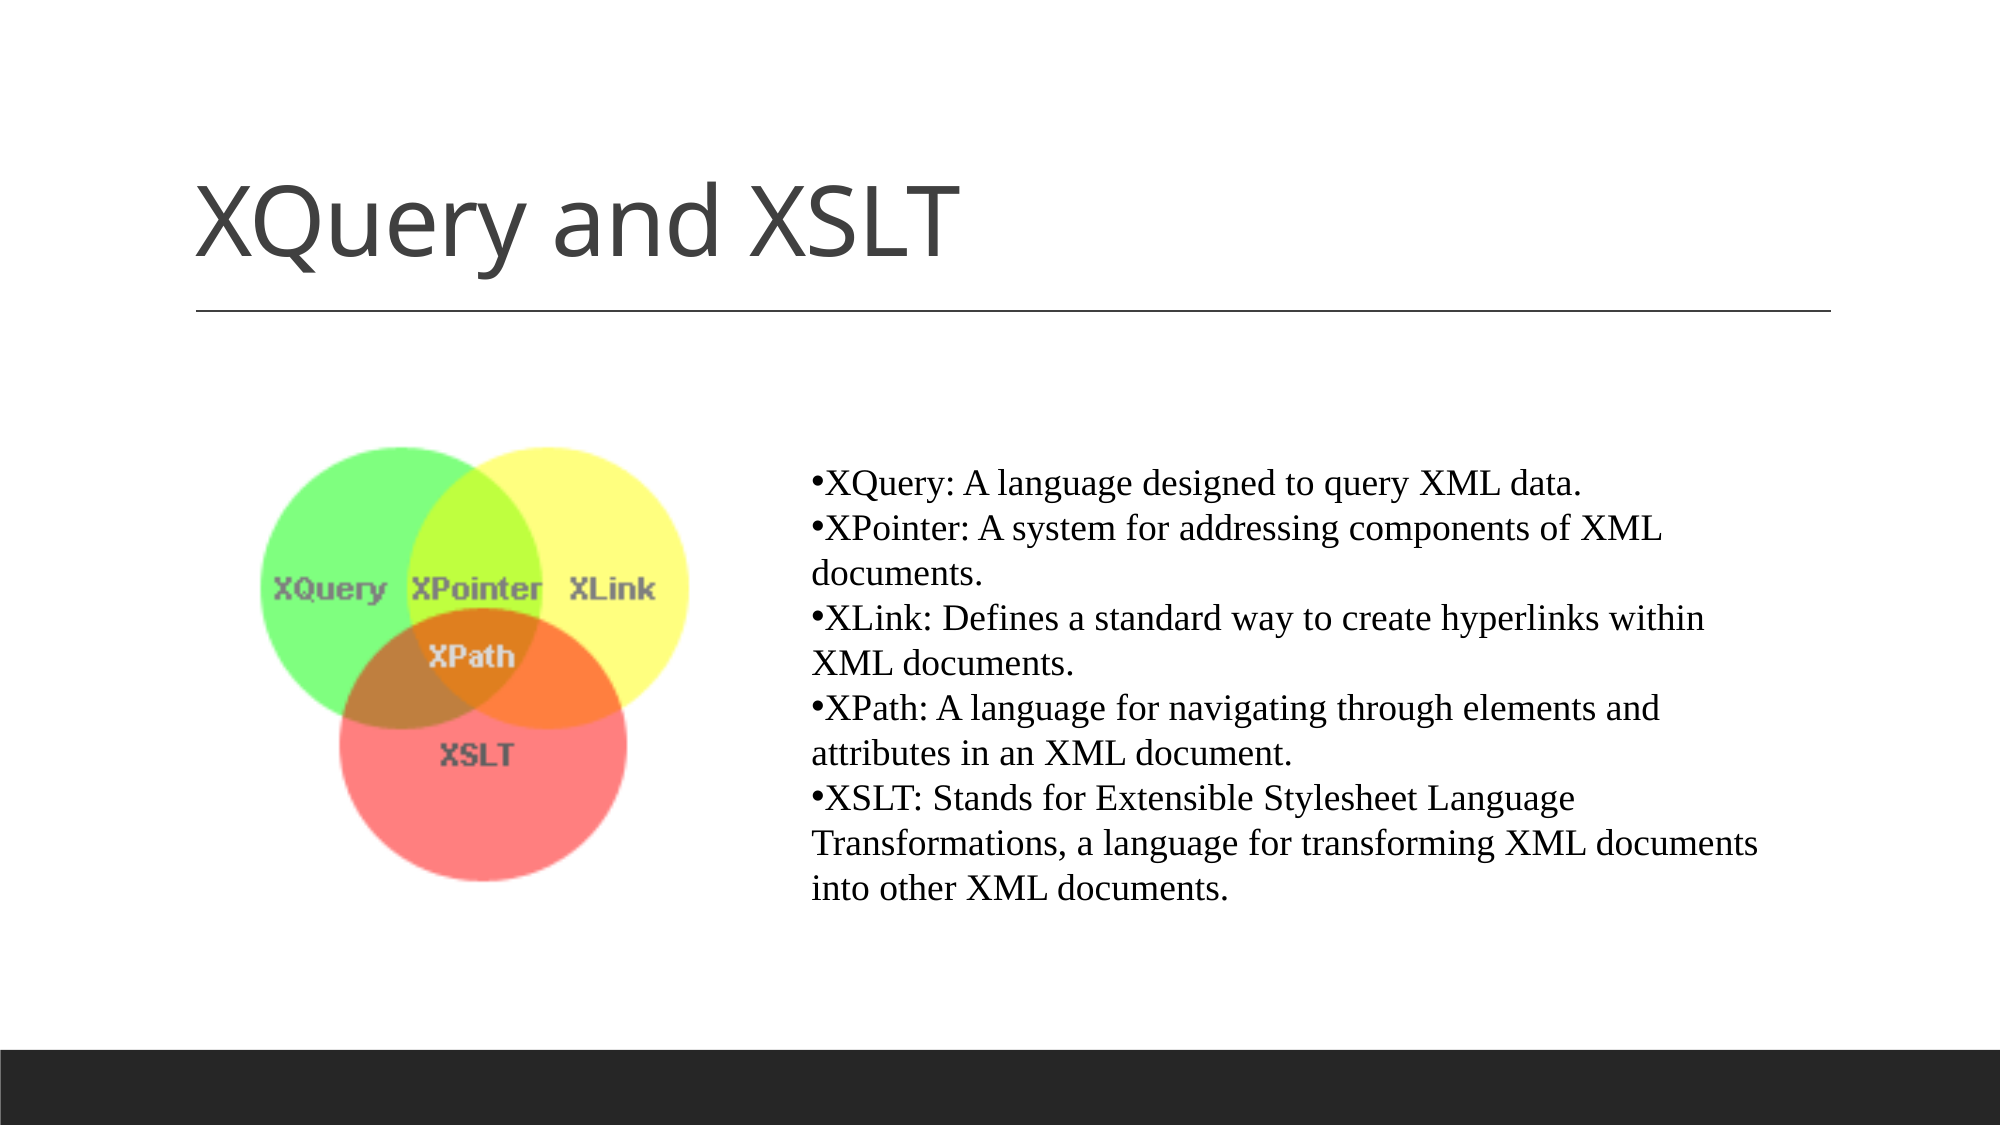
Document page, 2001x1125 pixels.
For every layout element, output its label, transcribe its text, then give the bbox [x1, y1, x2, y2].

title XQuery and XSLT [180, 47, 1830, 285]
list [252, 436, 704, 889]
text_box XQuery: A language designed to query XML data. XPointer: A system for addressing components of XML documents. XLink: Defines a standard way to create hyperlinks within XML documents. XPath: A language for navigating through elements and attributes in an XML document. XSLT: Stands for Extensible Stylesheet Language Transformations, a language for transforming XML documents into other XML documents. [796, 450, 1797, 915]
